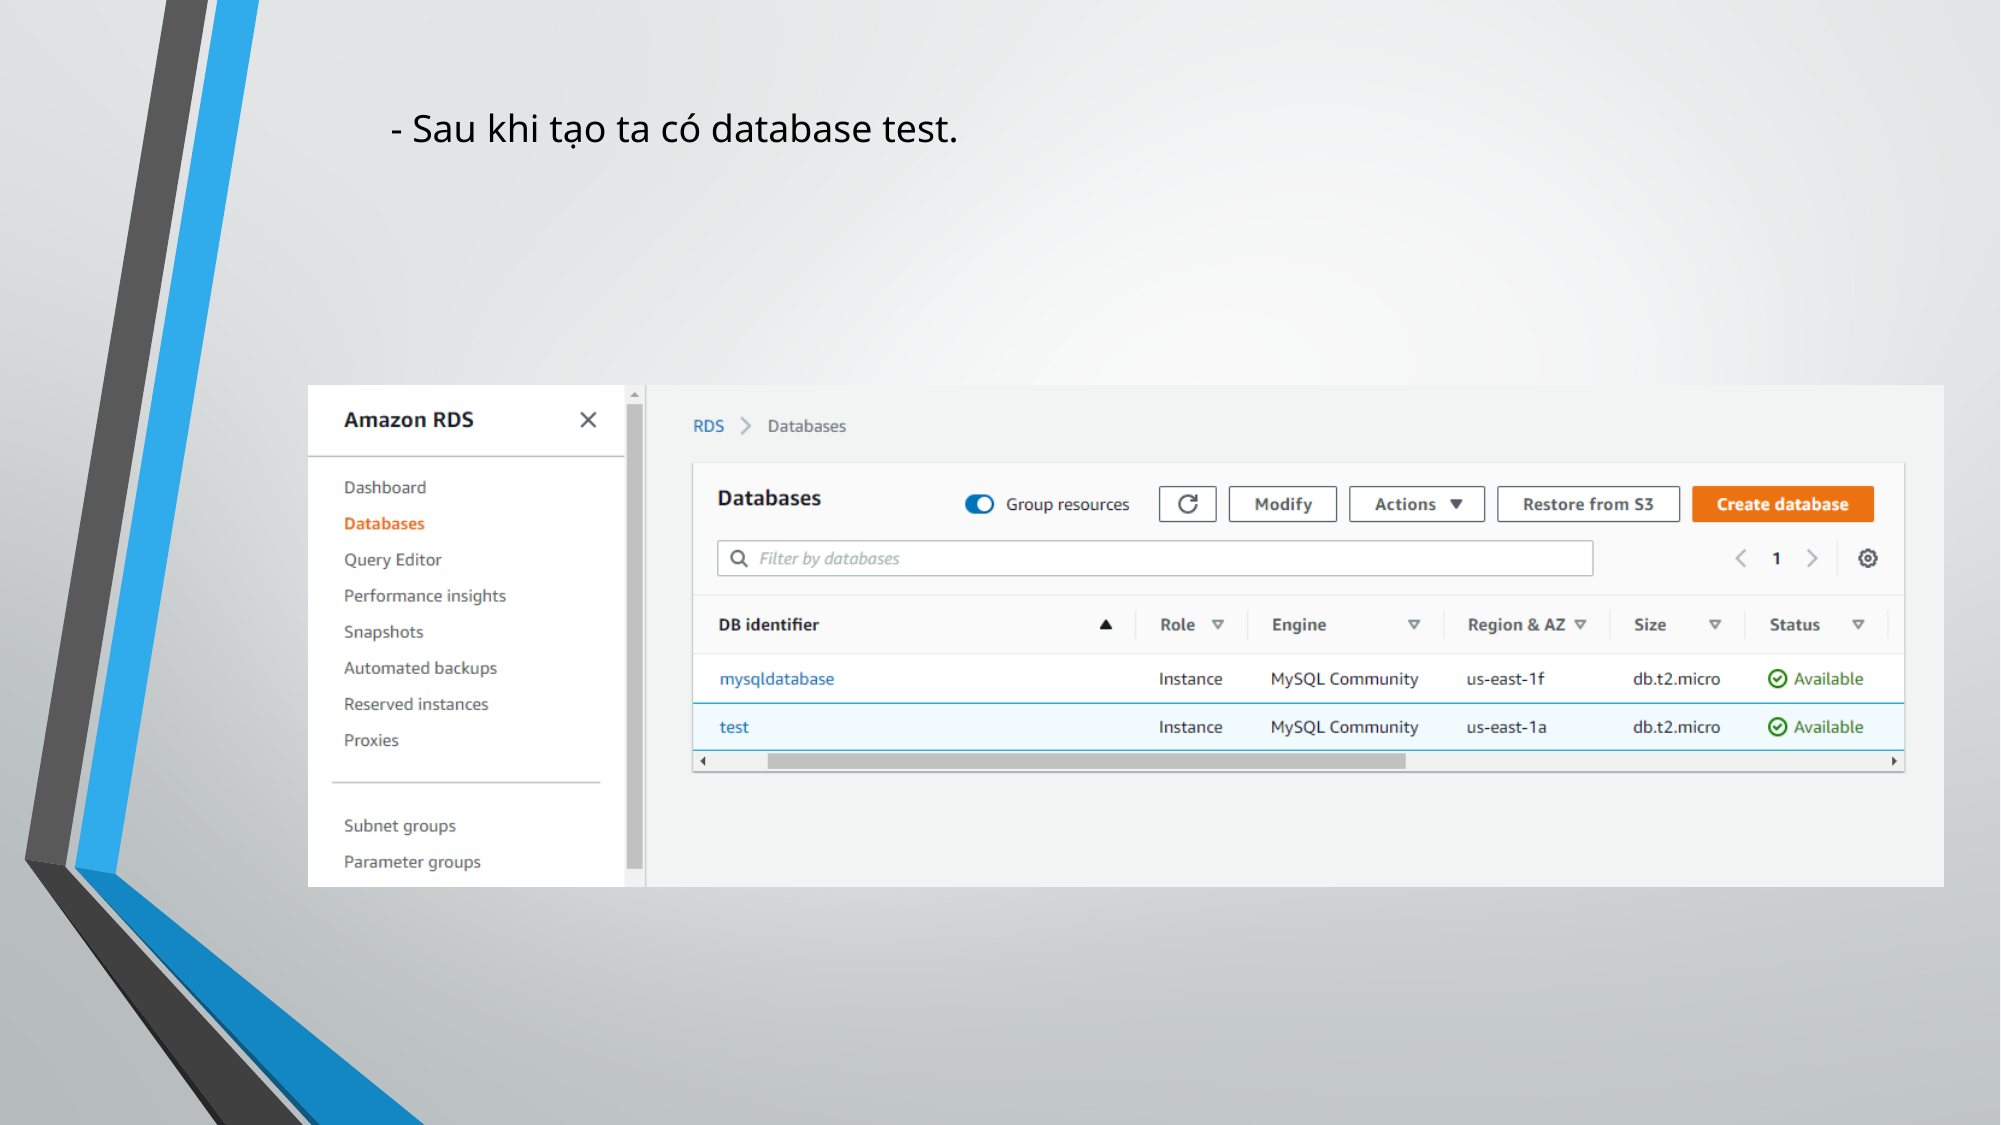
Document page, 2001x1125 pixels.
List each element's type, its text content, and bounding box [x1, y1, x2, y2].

picture [308, 384, 1944, 887]
text_box - Sau khi tạo ta có database test. [375, 97, 974, 158]
